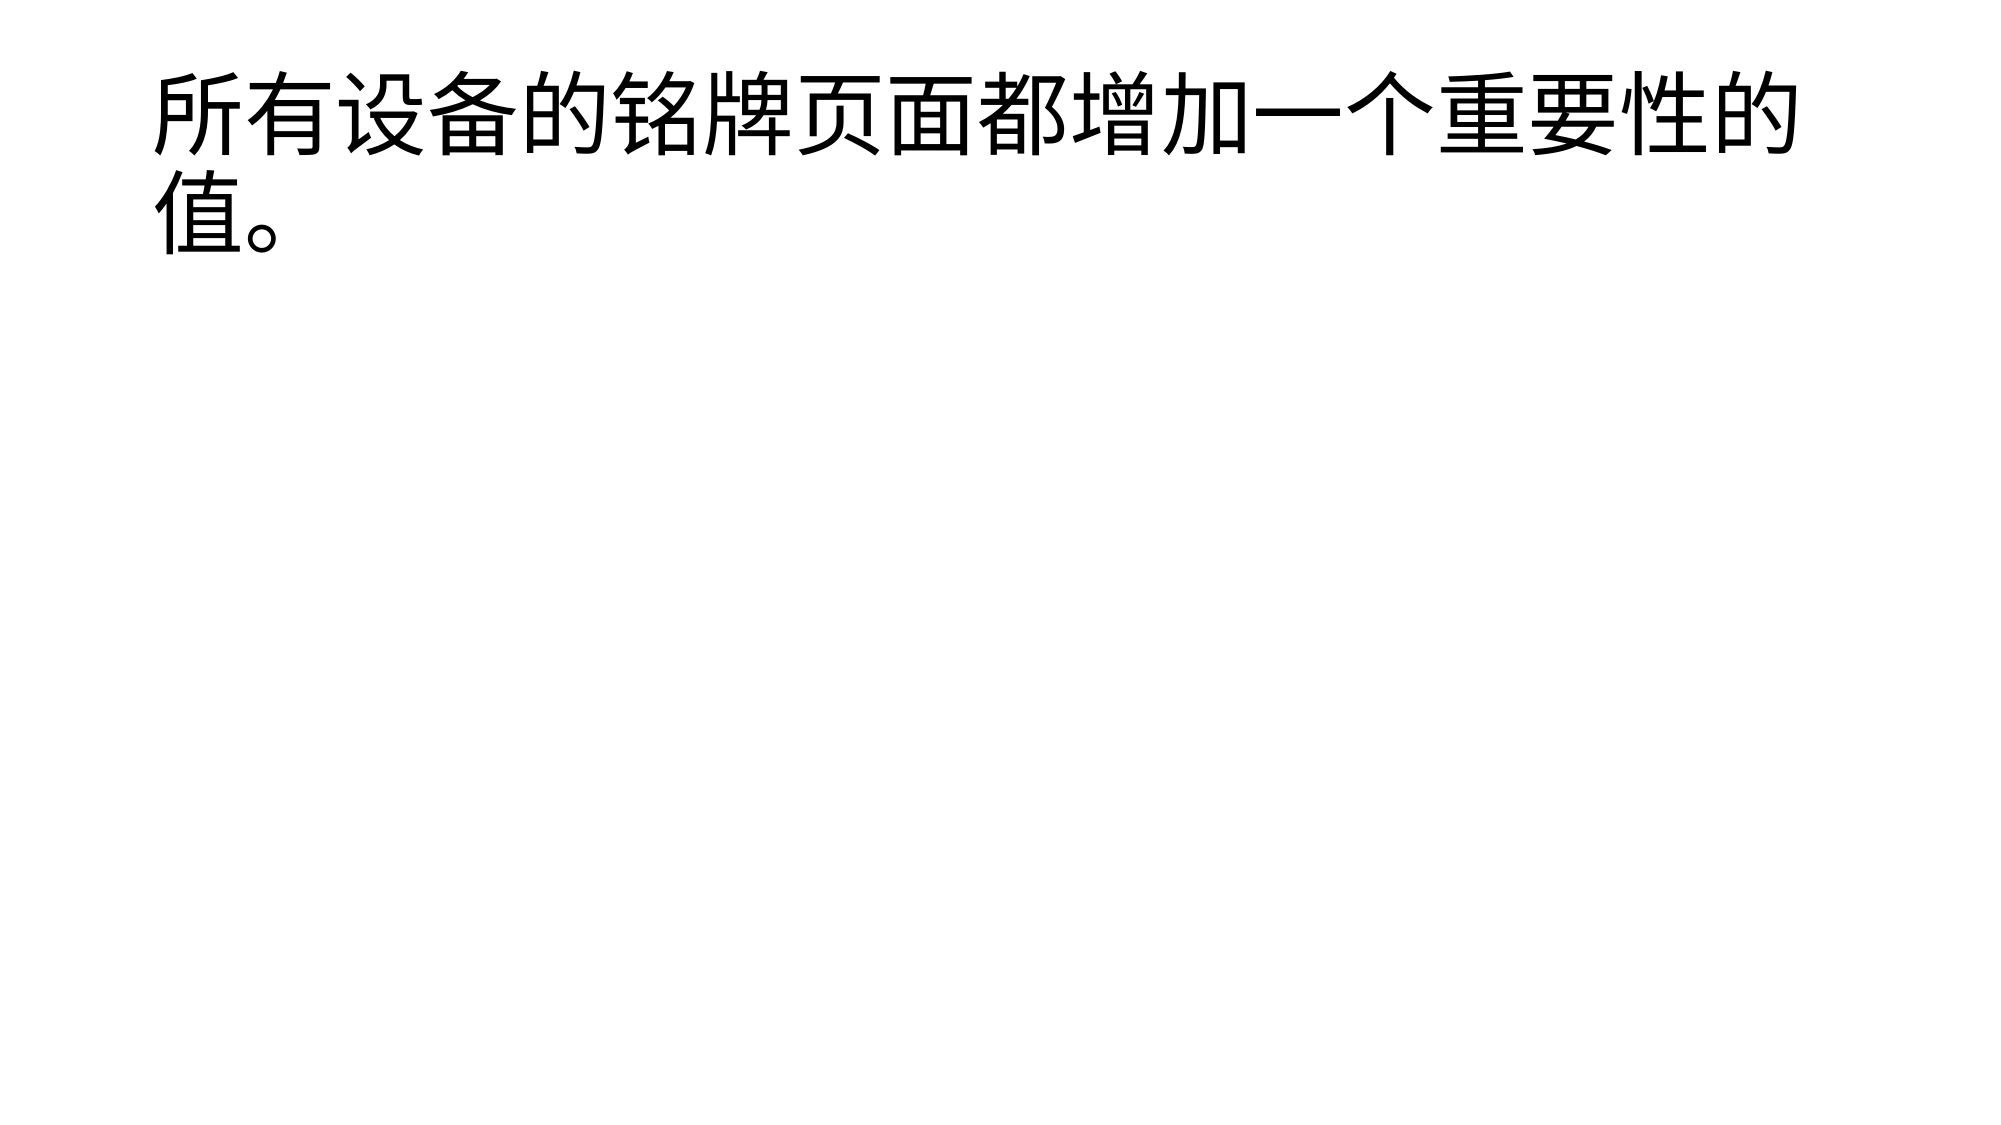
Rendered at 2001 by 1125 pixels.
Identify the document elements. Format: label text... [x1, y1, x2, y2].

title 所有设备的铭牌页面都增加一个重要性的值。 [137, 59, 1863, 278]
